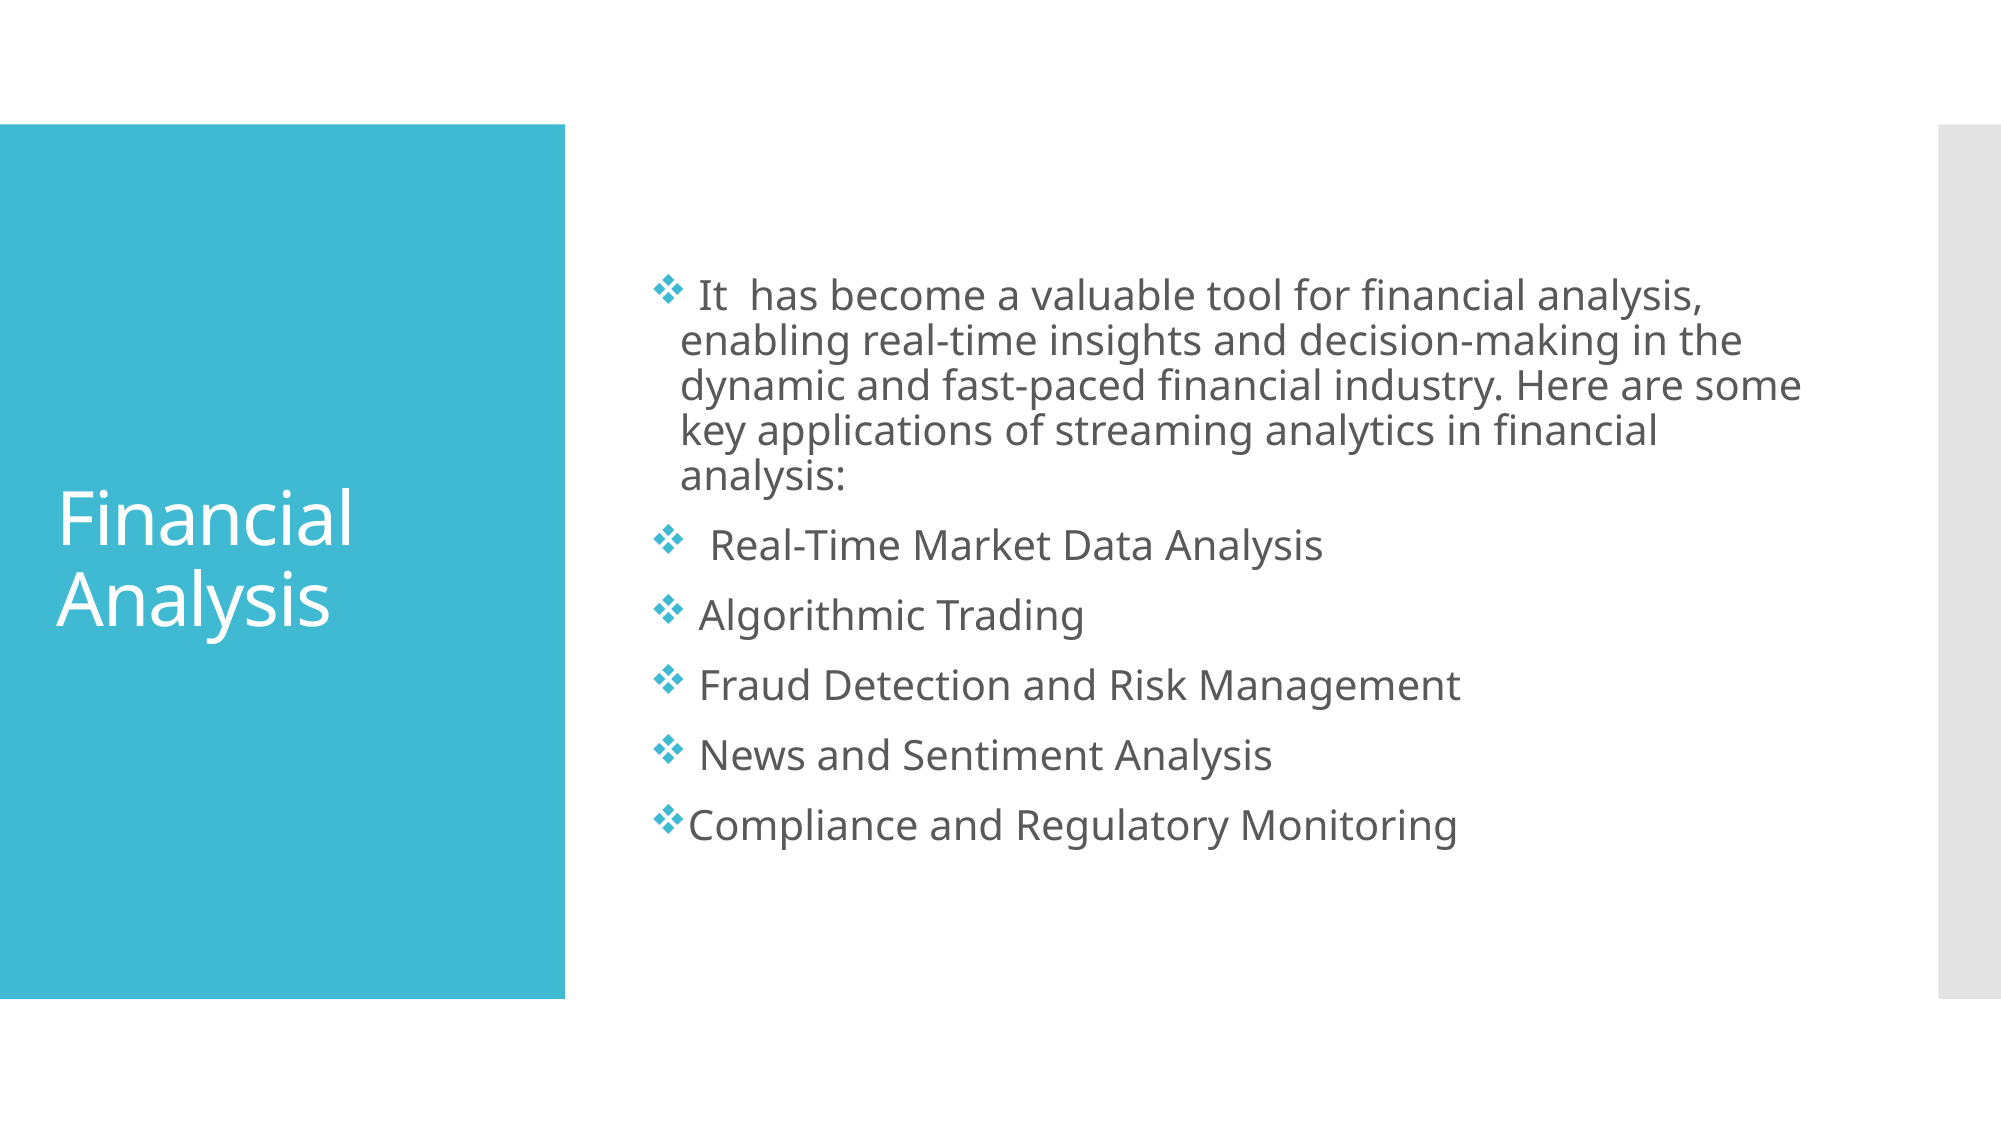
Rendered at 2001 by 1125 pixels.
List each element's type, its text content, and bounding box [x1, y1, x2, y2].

list It has become a valuable tool for financial analysis, enabling real-time insights and decision-making in the dynamic and fast-paced financial industry. Here are some key applications of streaming analytics in financial analysis: Real-Time Market Data Analysis Algorithmic Trading Fraud Detection and Risk Management News and Sentiment Analysis Compliance and Regulatory Monitoring [634, 141, 1835, 982]
title Financial Analysis [41, 184, 525, 940]
